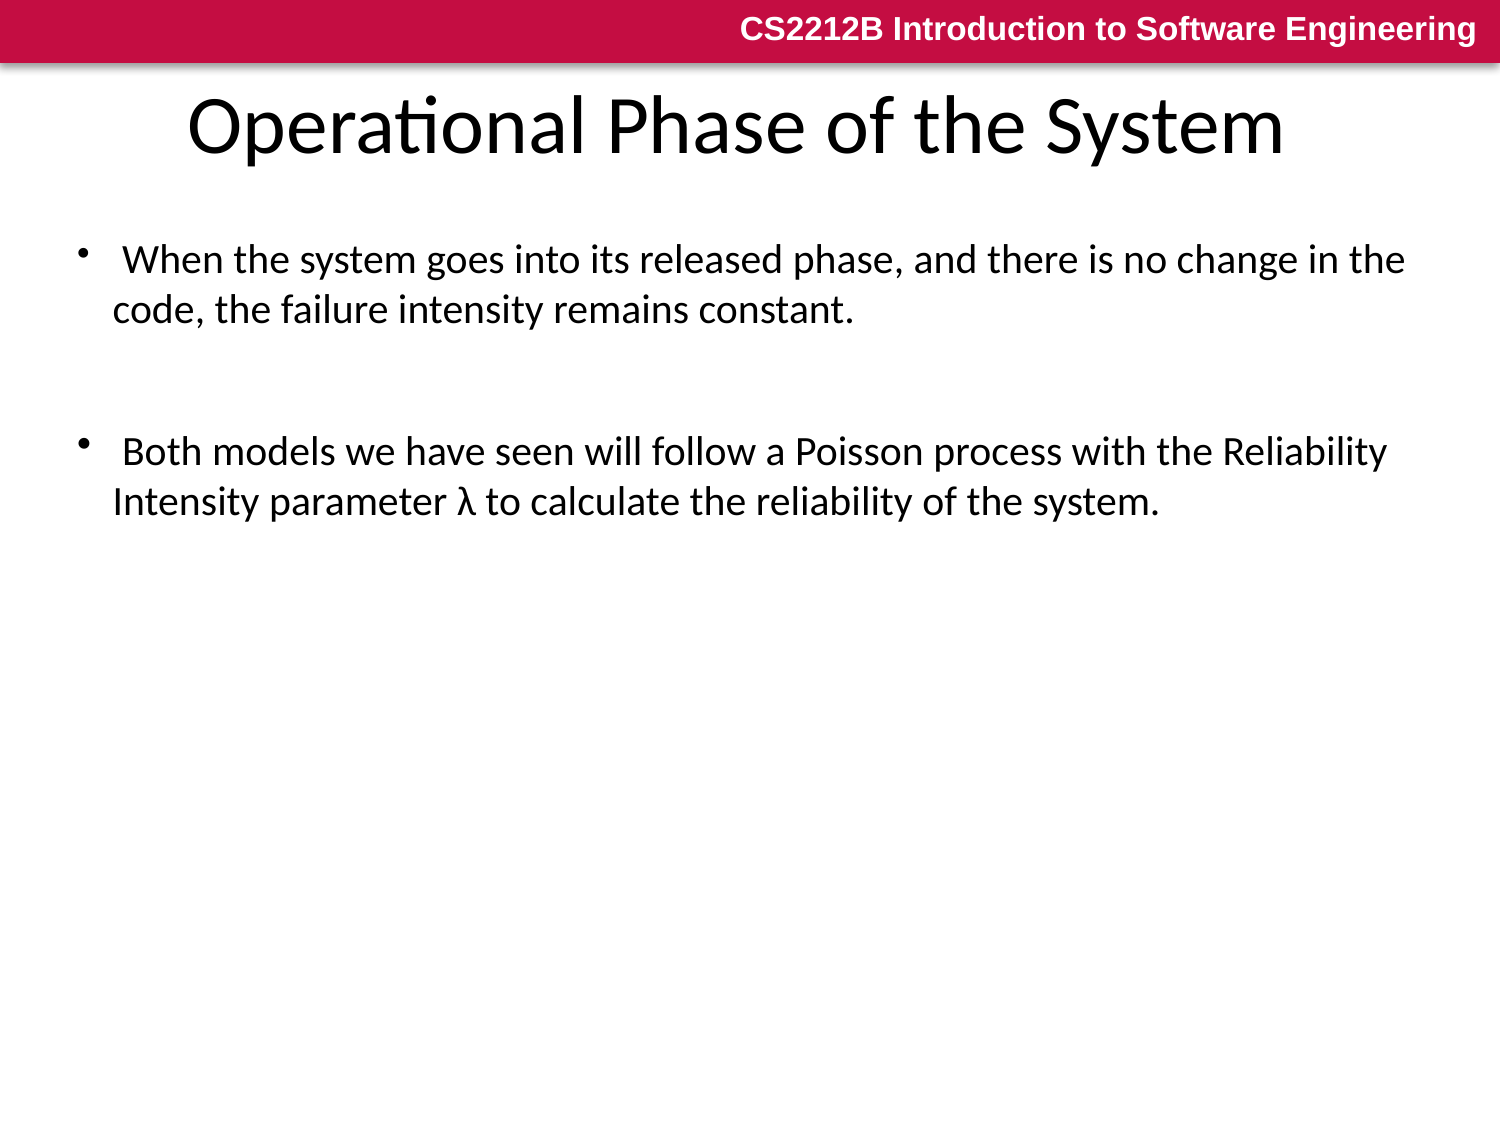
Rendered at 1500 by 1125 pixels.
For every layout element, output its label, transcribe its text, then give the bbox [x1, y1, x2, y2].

picture [0, 0, 1500, 63]
title Operational Phase of the System [99, 62, 1375, 188]
text_box When the system goes into its released phase, and there is no change in the code, the failure intensity remains constant. Both models we have seen will follow a Poisson process with the Reliability Intensity parameter λ to calculate the reliability of the system. [62, 224, 1425, 594]
